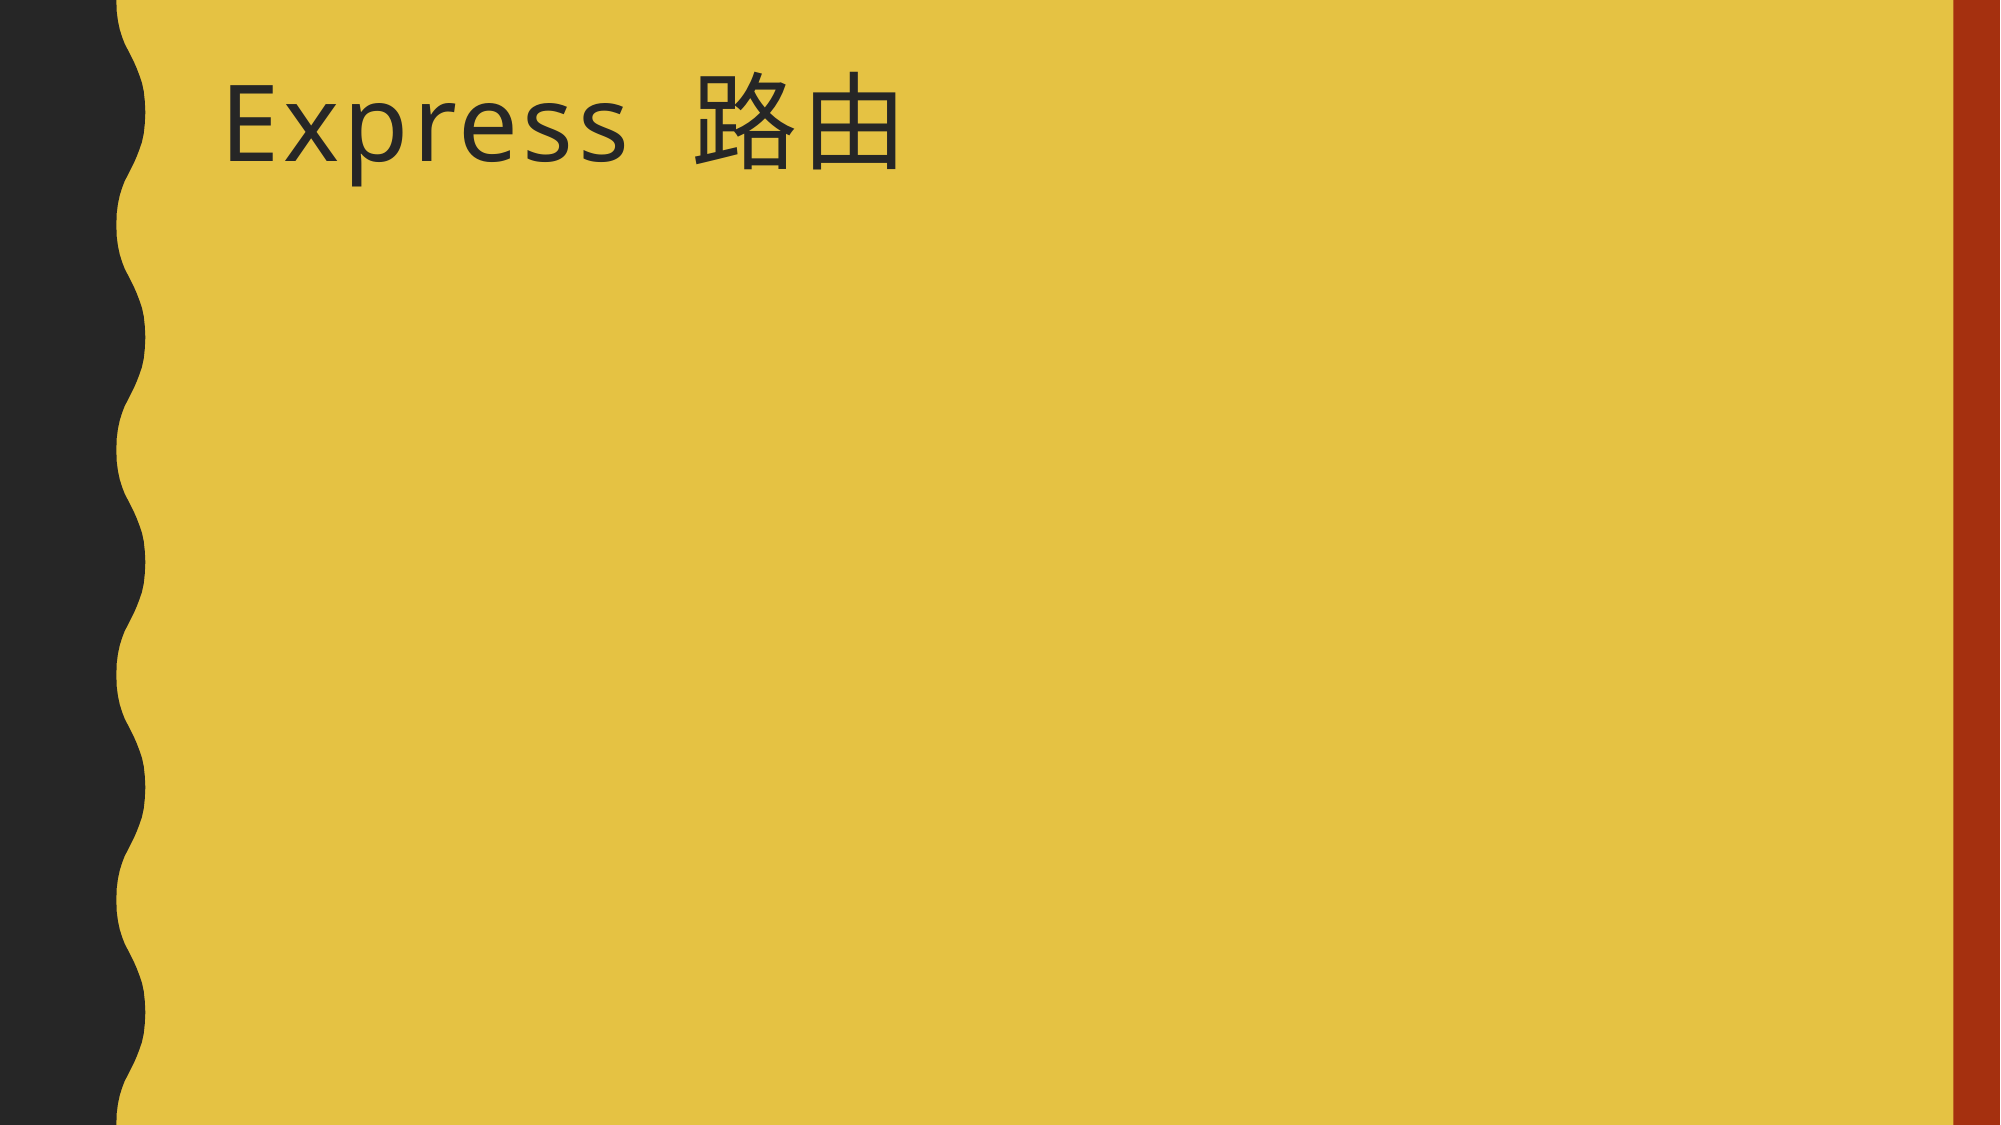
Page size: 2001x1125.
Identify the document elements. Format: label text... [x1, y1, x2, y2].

title Express 路由 [205, 62, 1875, 224]
